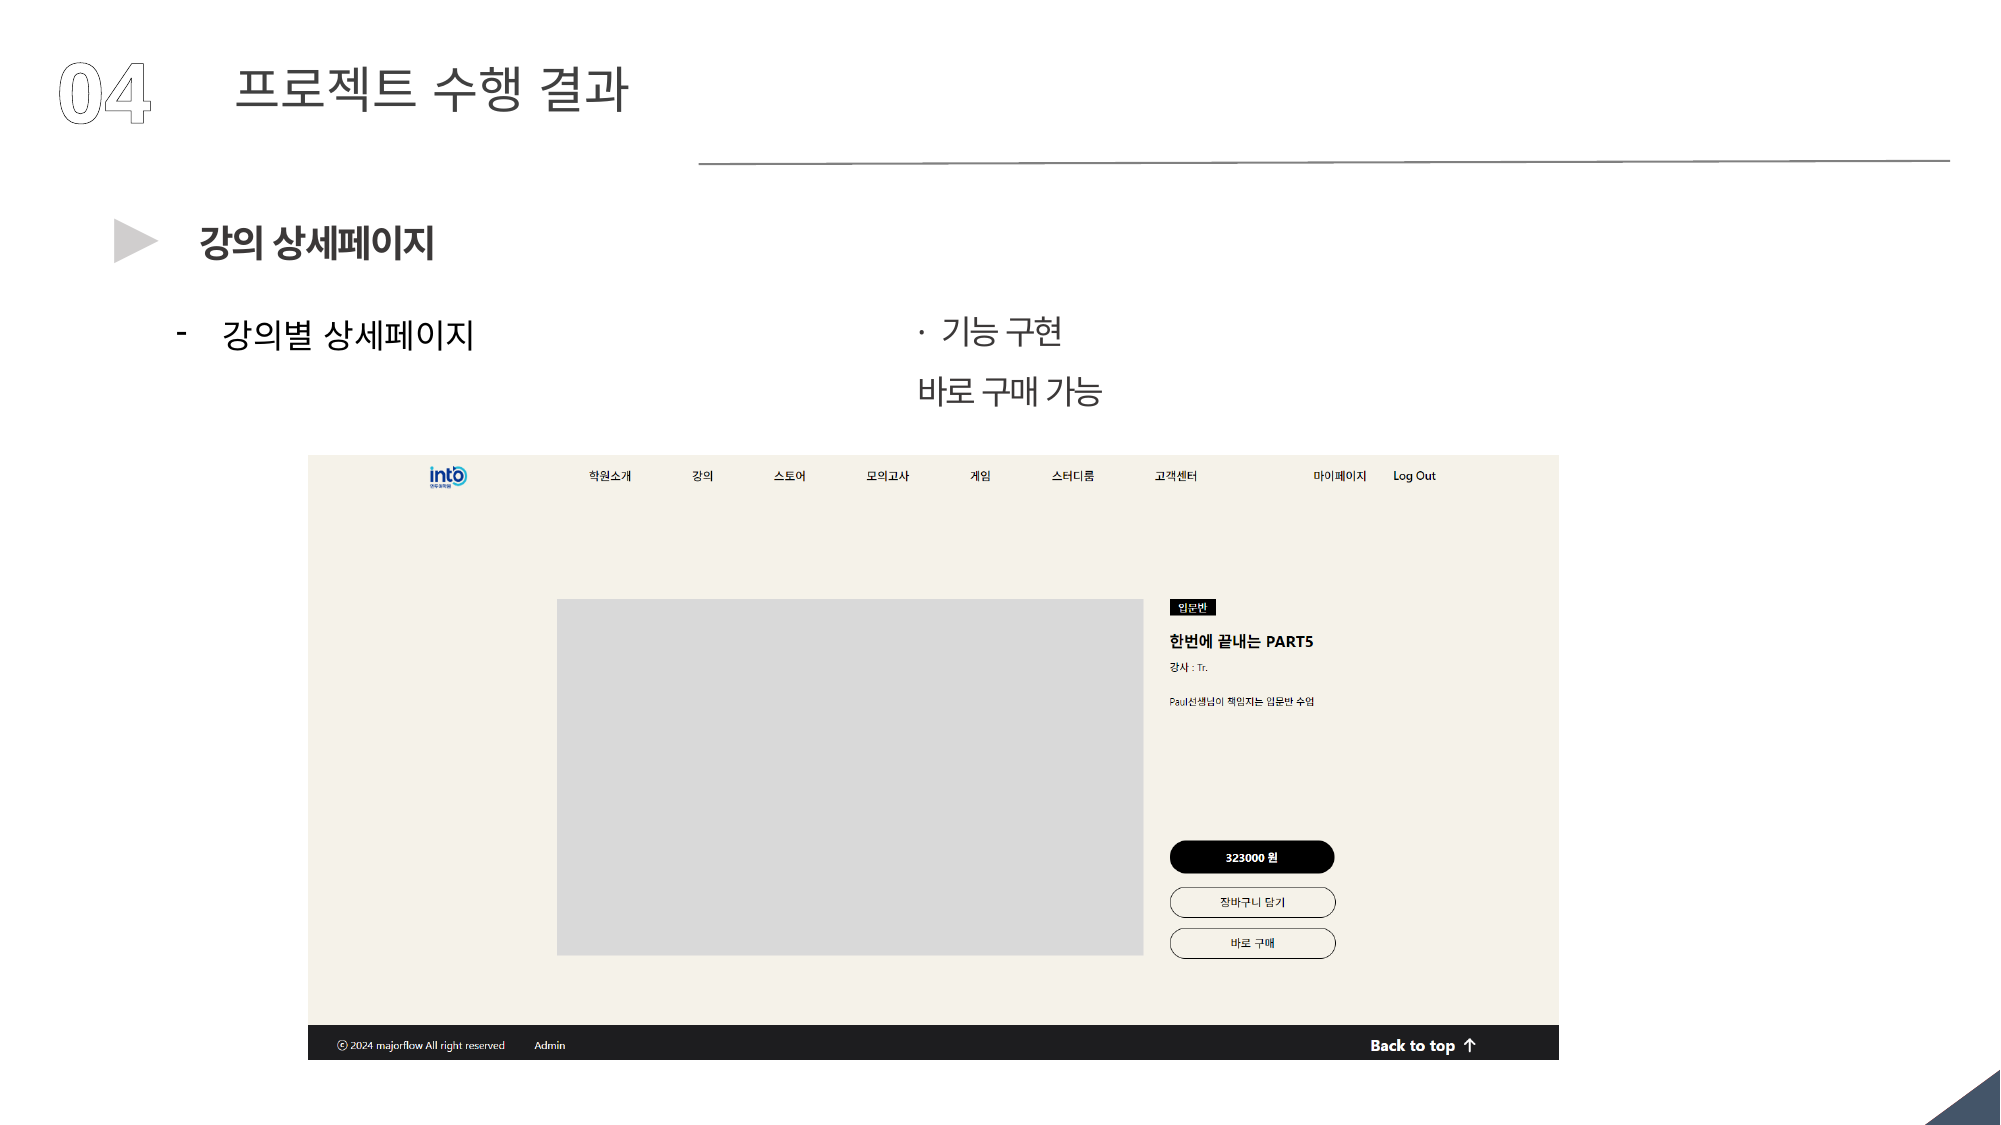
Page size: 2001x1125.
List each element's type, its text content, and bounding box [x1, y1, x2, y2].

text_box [698, 160, 1951, 165]
picture [308, 455, 1559, 1060]
text_box 프로젝트 수행 결과 [220, 51, 647, 127]
text_box 강의별 상세페이지 [161, 308, 793, 423]
text_box · 기능 구현 바로 구매 가능 [902, 283, 1924, 419]
text_box 강의 상세페이지 [184, 212, 1402, 392]
text_box ▶ [100, 190, 183, 276]
text_box [41, 30, 1968, 1083]
text_box 04 [41, 32, 233, 148]
